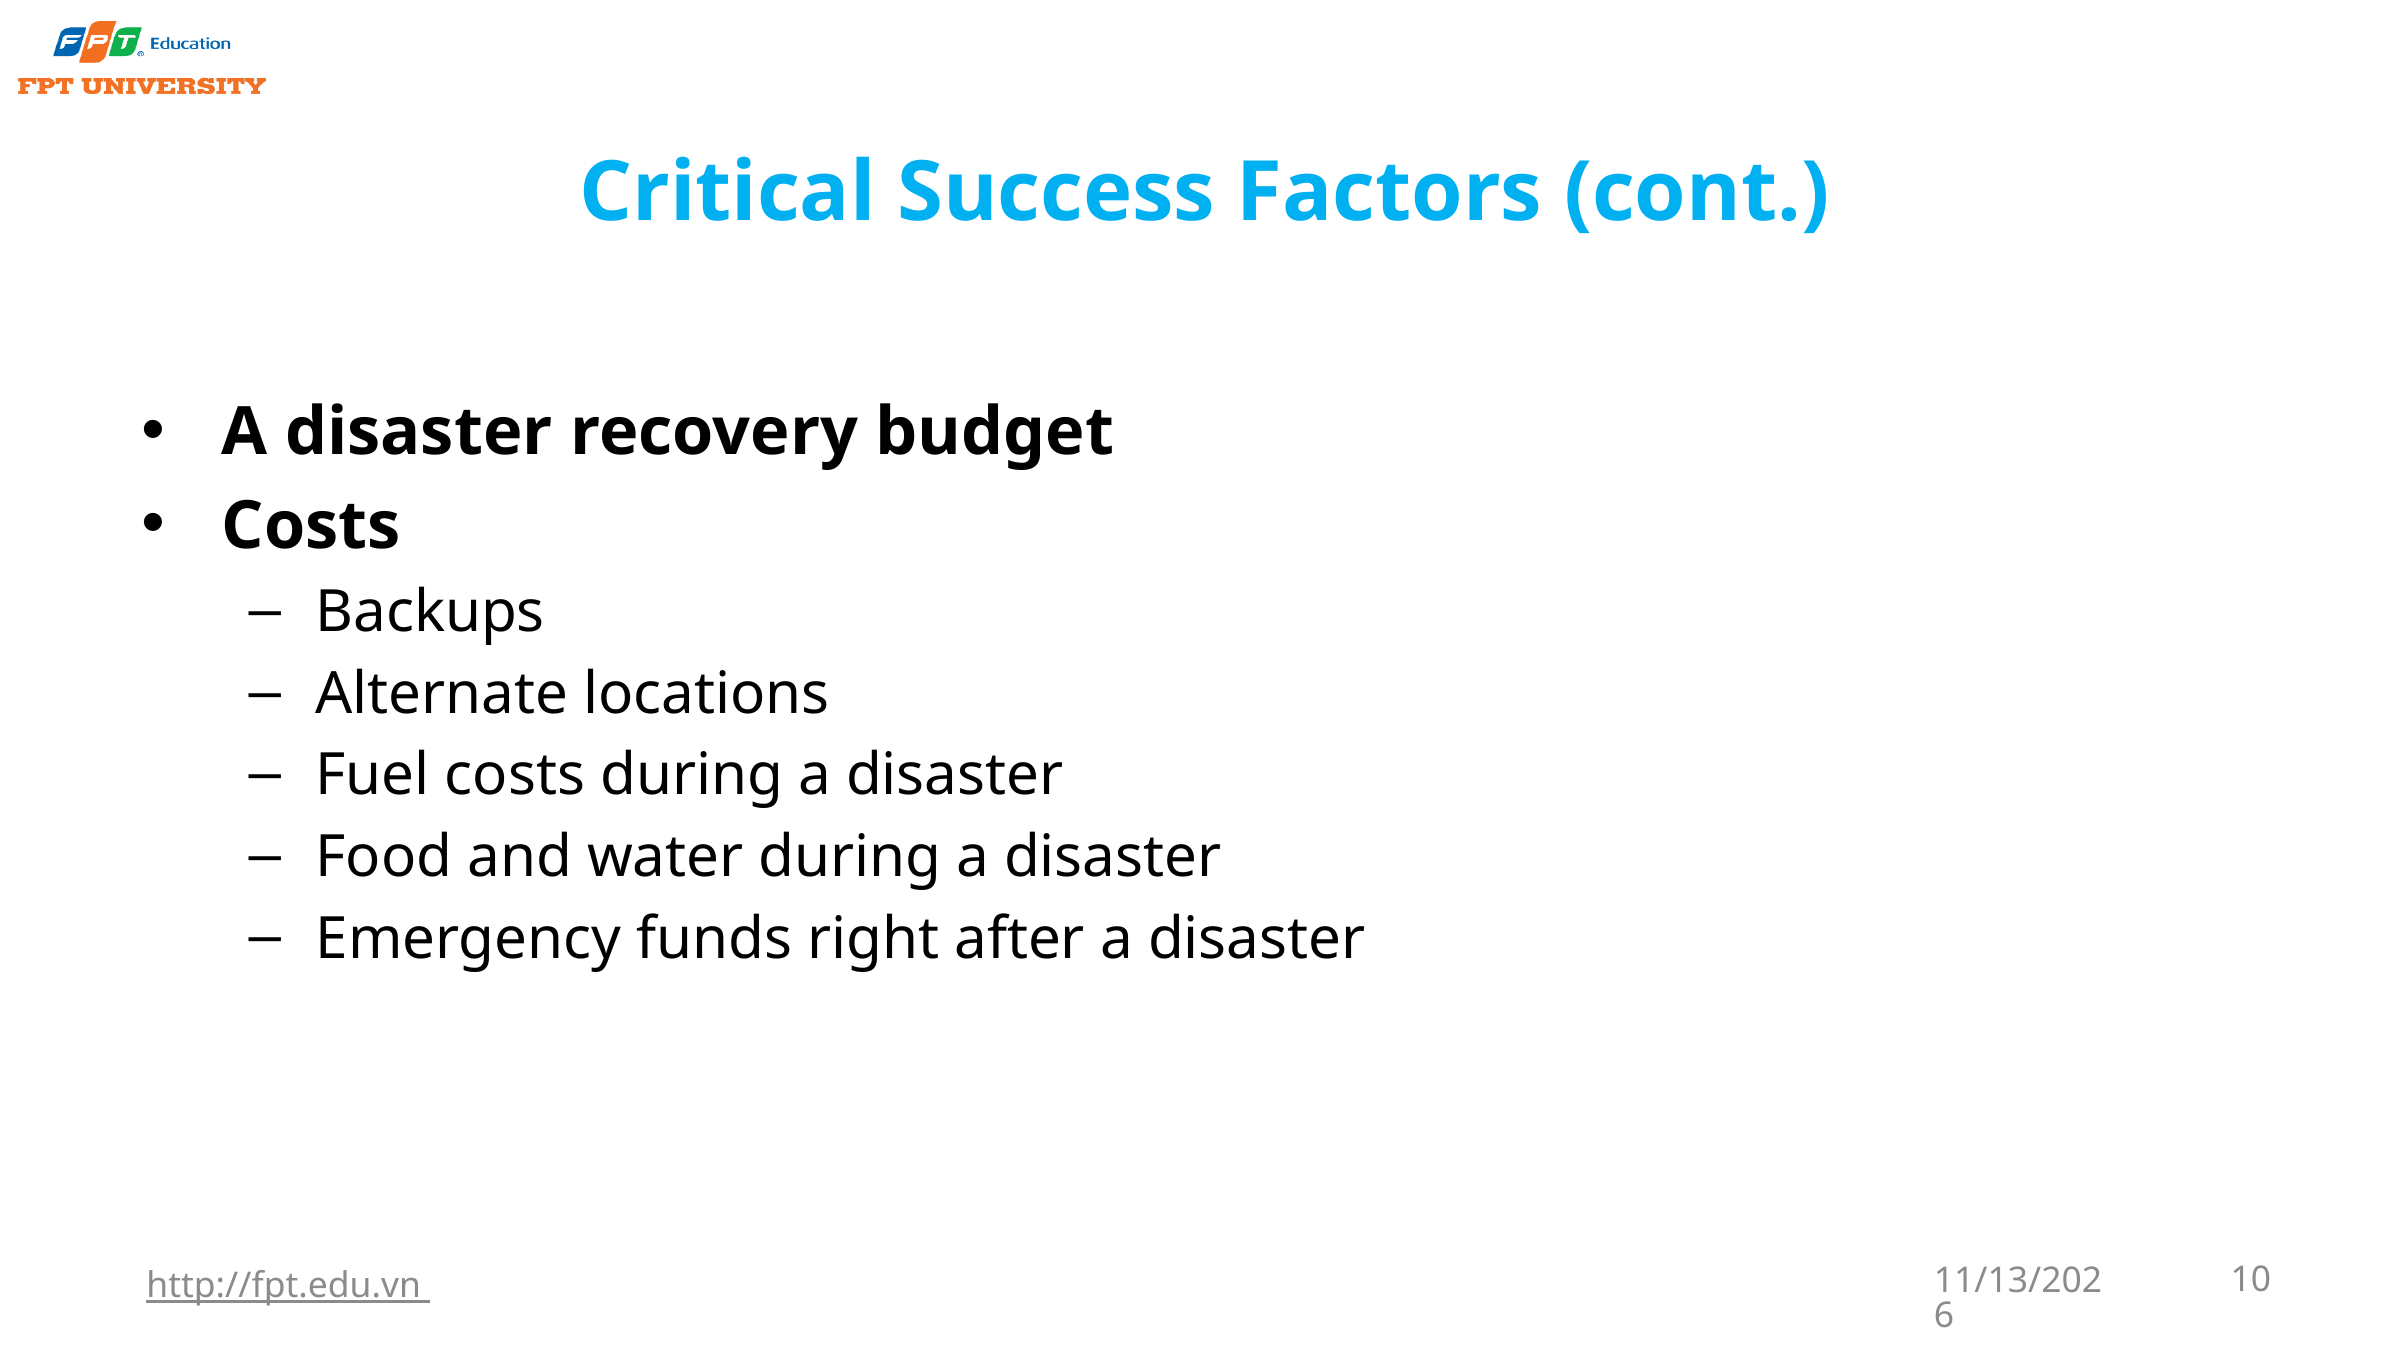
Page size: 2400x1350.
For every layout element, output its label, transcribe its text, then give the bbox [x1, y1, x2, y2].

title Critical Success Factors (cont.) [125, 75, 2285, 300]
footer http://fpt.edu.vn [125, 1250, 885, 1322]
list A disaster recovery budget Costs Backups Alternate locations Fuel costs during a disaster Food and water during a disaster Emergency funds right after a disaster [120, 377, 2280, 1138]
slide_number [1912, 1250, 2138, 1313]
slide_number 10 [2175, 1250, 2293, 1312]
picture [0, 0, 275, 114]
